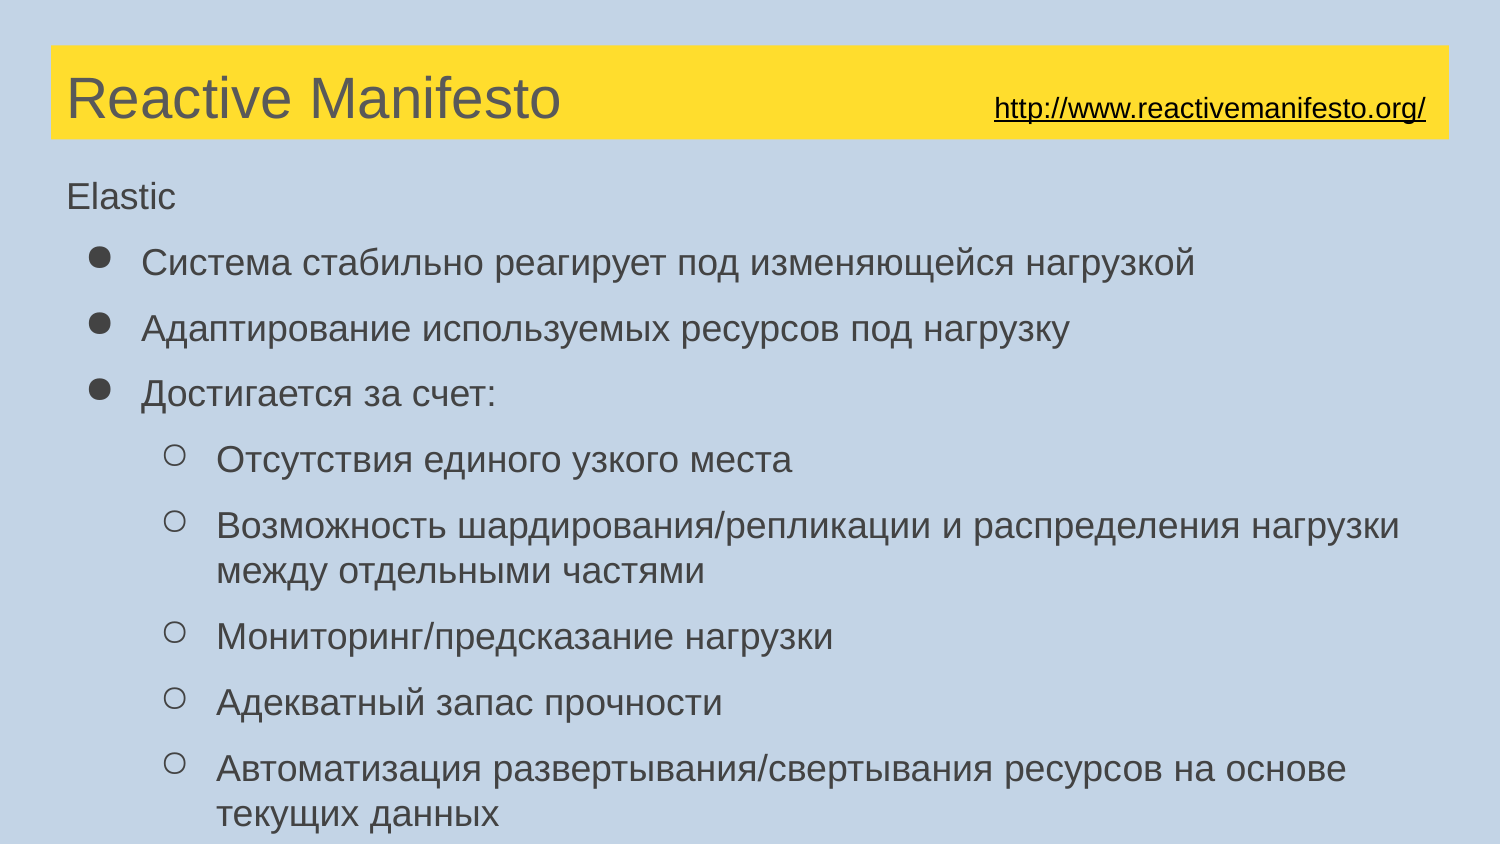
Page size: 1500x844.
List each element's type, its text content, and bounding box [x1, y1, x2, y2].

text_box Elastic Система стабильно реагирует под изменяющейся нагрузкой Адаптирование используемых ресурсов под нагрузку Достигается за счет: Отсутствия единого узкого места Возможность шардирования/репликации и распределения нагрузки между отдельными частями Мониторинг/предсказание нагрузки Адекватный запас прочности Автоматизация развертывания/свертывания ресурсов на основе текущих данных Эффективное использование большого числа недорого железа/софта [51, 156, 1449, 818]
text_box http://www.reactivemanifesto.org/ [702, 45, 1450, 140]
title Reactive Manifesto [51, 45, 702, 140]
